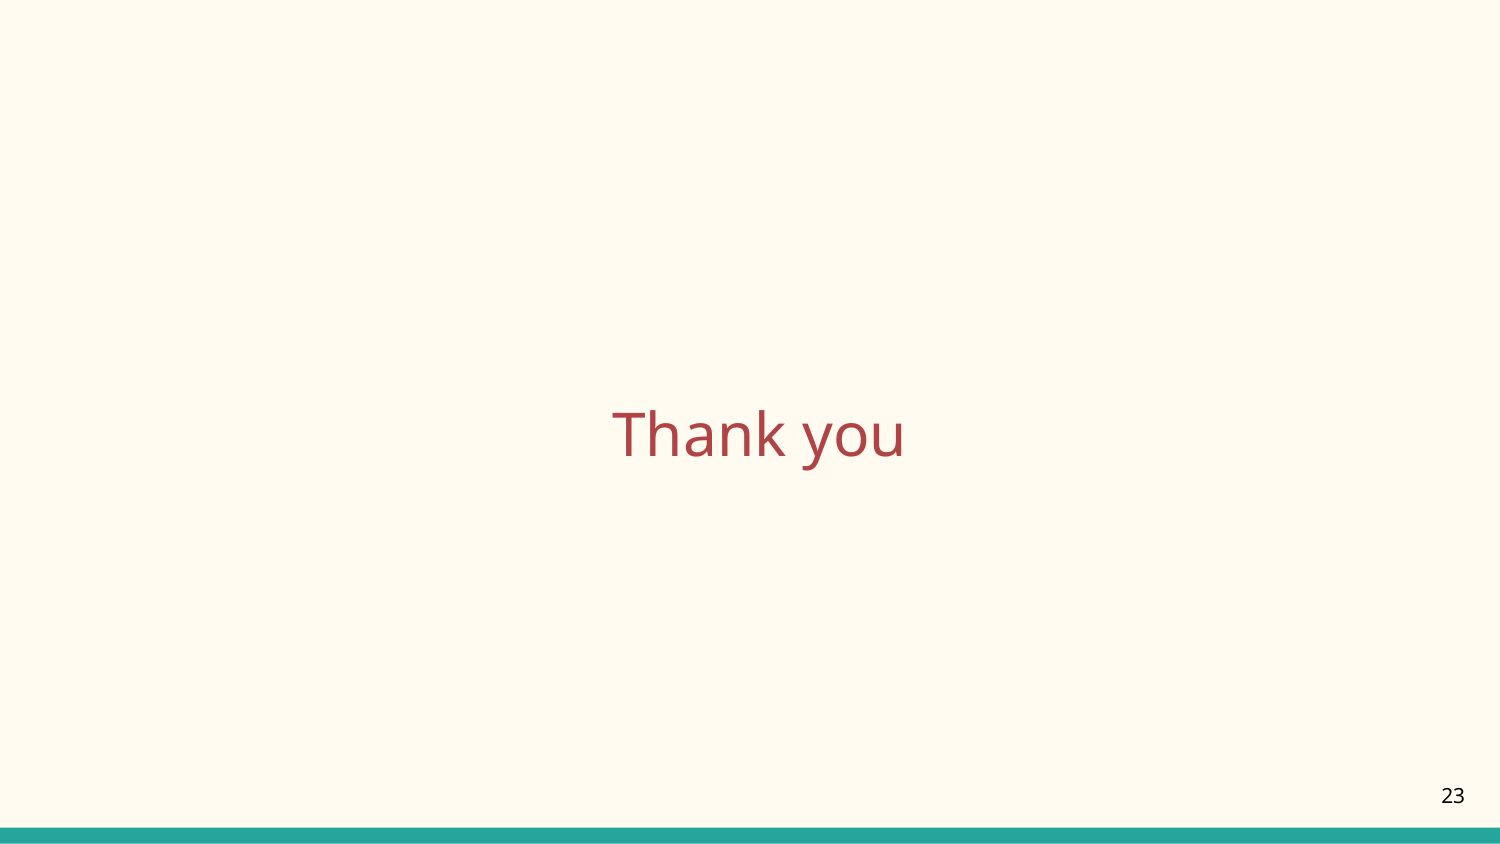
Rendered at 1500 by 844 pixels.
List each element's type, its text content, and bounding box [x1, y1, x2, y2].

slide_number ‹#› [1389, 764, 1480, 830]
text_box Thank you [597, 381, 992, 491]
